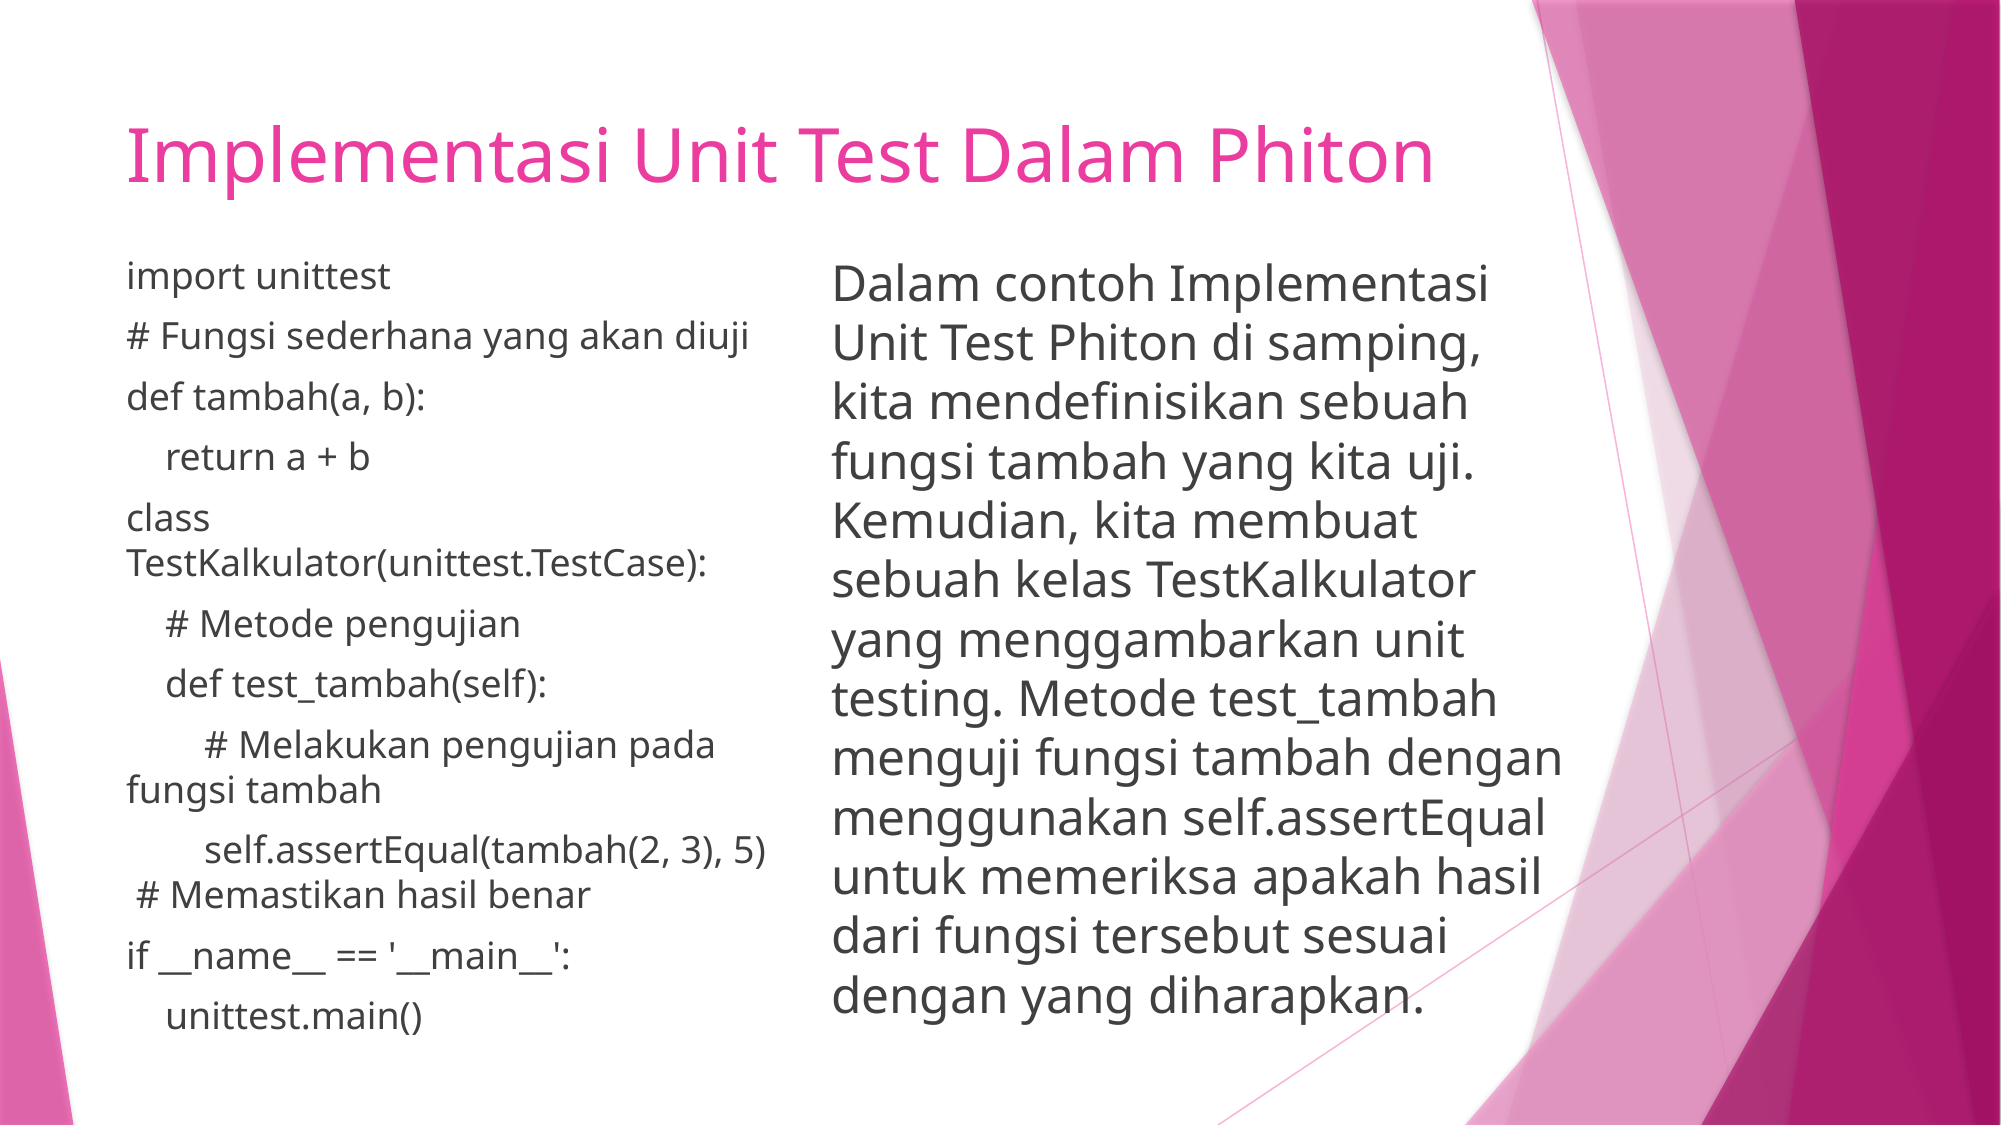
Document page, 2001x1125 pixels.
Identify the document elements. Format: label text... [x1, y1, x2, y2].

list import unittest # Fungsi sederhana yang akan diuji def tambah(a, b): return a + b class TestKalkulator(unittest.TestCase): # Metode pengujian def test_tambah(self): # Melakukan pengujian pada fungsi tambah self.assertEqual(tambah(2, 3), 5) # Memastikan hasil benar if __name__ == '__main__': unittest.main() [111, 244, 790, 1052]
text_box Dalam contoh Implementasi Unit Test Phiton di samping, kita mendefinisikan sebuah fungsi tambah yang kita uji. Kemudian, kita membuat sebuah kelas TestKalkulator yang menggambarkan unit testing. Metode test_tambah menguji fungsi tambah dengan menggunakan self.assertEqual untuk memeriksa apakah hasil dari fungsi tersebut sesuai dengan yang diharapkan. [816, 244, 1582, 1052]
title Implementasi Unit Test Dalam Phiton [111, 99, 1522, 317]
